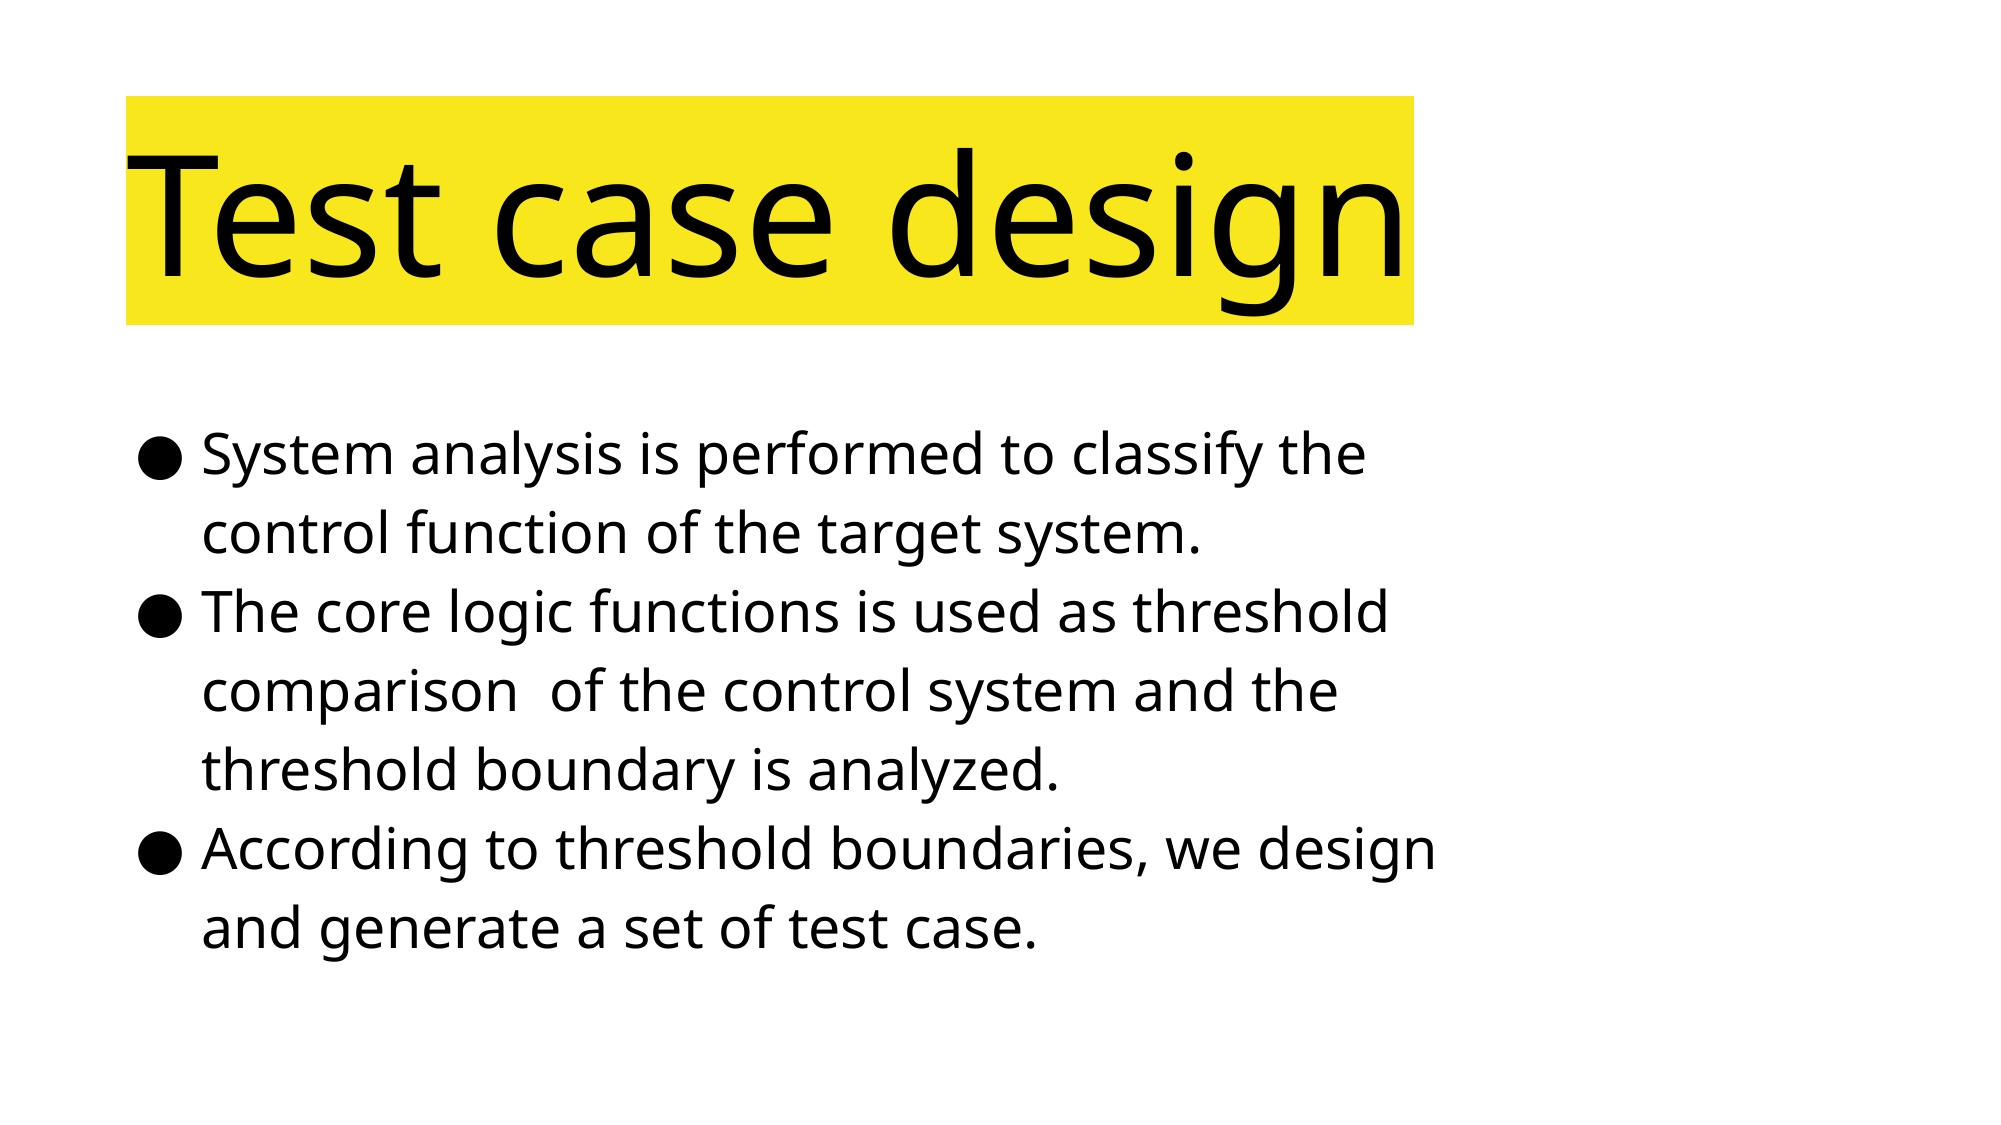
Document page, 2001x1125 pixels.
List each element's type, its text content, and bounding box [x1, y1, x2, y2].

list System analysis is performed to classify the control function of the target system. The core logic functions is used as threshold comparison of the control system and the threshold boundary is analyzed. According to threshold boundaries, we design and generate a set of test case. [111, 399, 1522, 991]
title Test case design [111, 99, 1522, 365]
